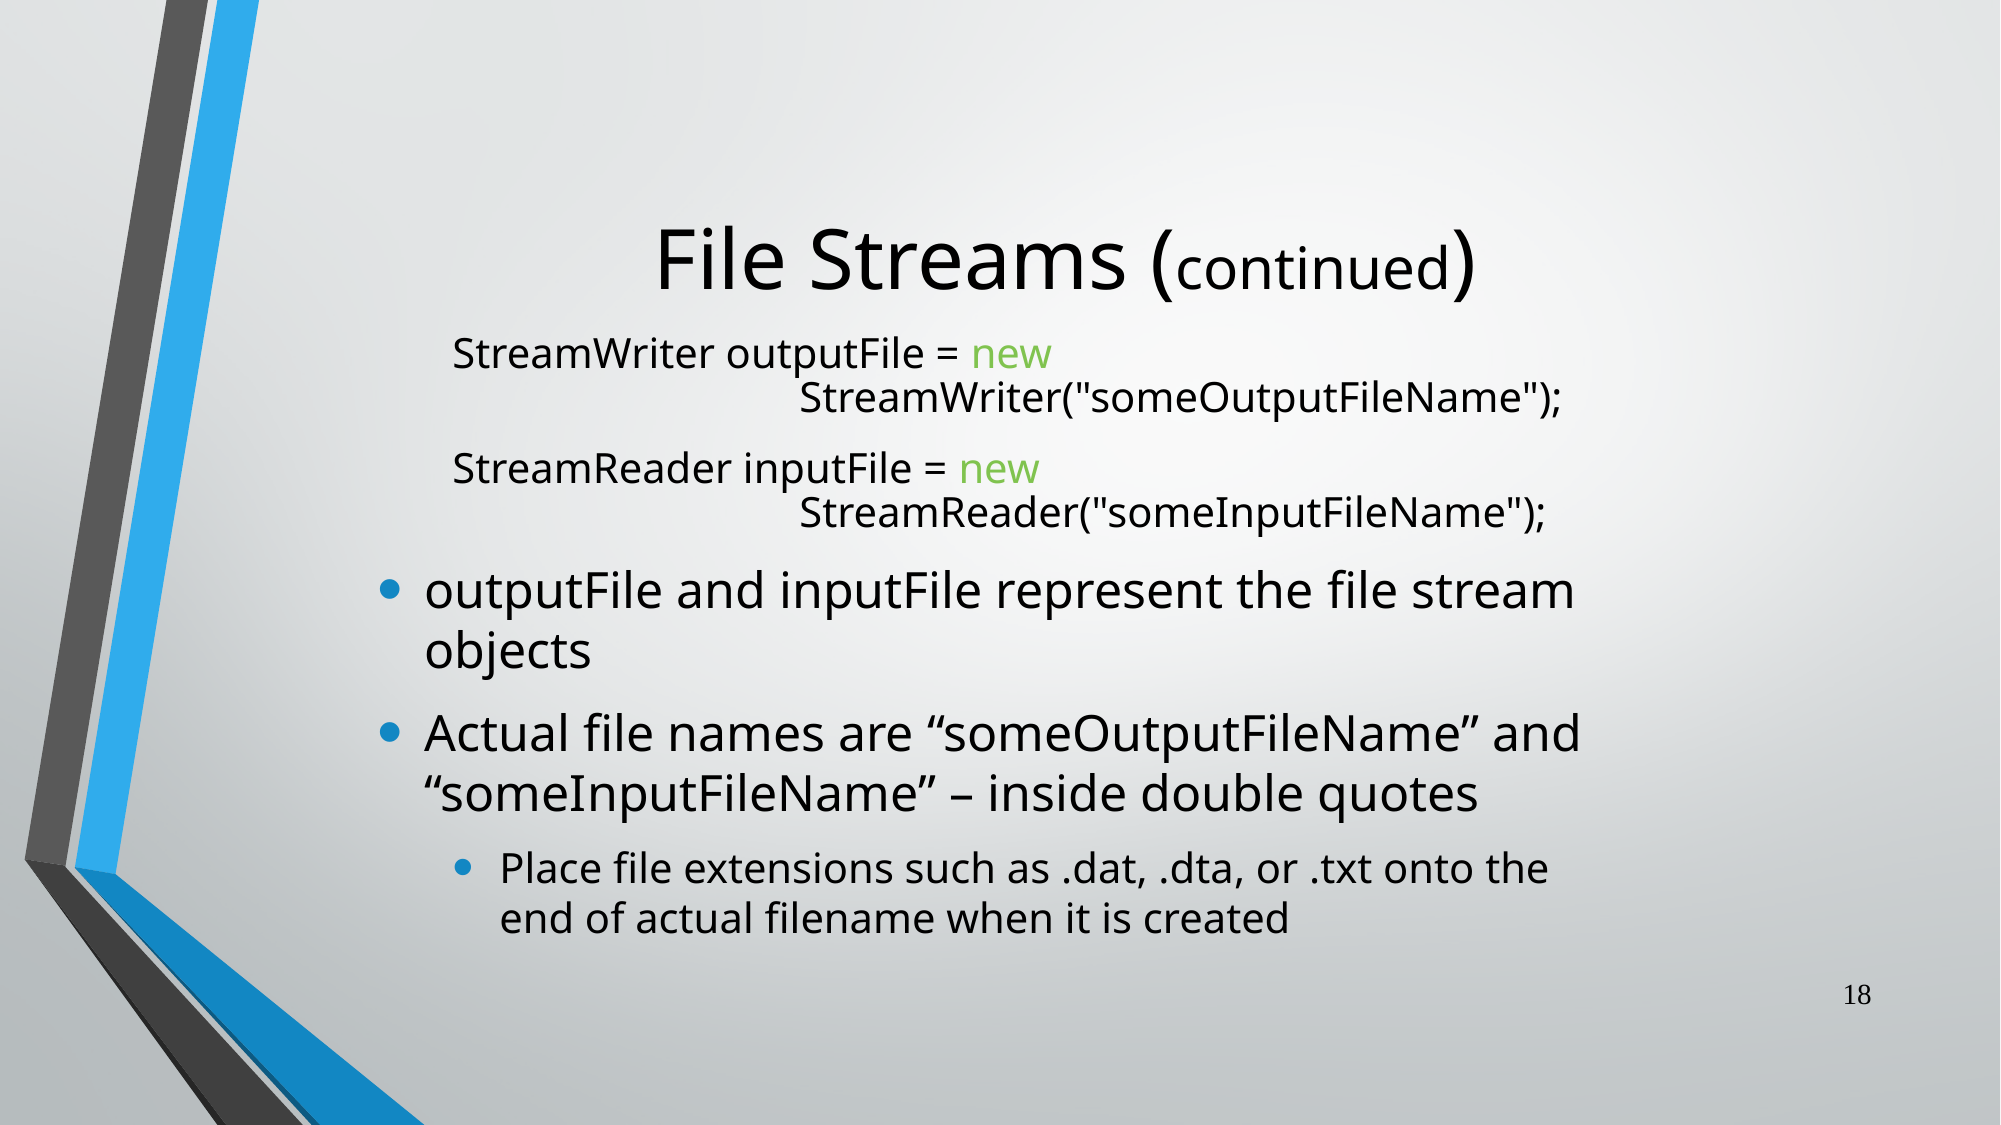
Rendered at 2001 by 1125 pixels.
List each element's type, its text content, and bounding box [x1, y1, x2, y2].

title File Streams (continued) [243, 112, 1887, 400]
list StreamWriter outputFile = new StreamWriter("someOutputFileName"); StreamReader inputFile = new StreamReader("someInputFileName"); outputFile and inputFile represent the file stream objects Actual file names are “someOutputFileName” and “someInputFileName” – inside double quotes Place file extensions such as .dat, .dta, or .txt onto the end of actual filename when it is created [362, 275, 1638, 1000]
slide_number 18 [1796, 962, 1887, 1023]
